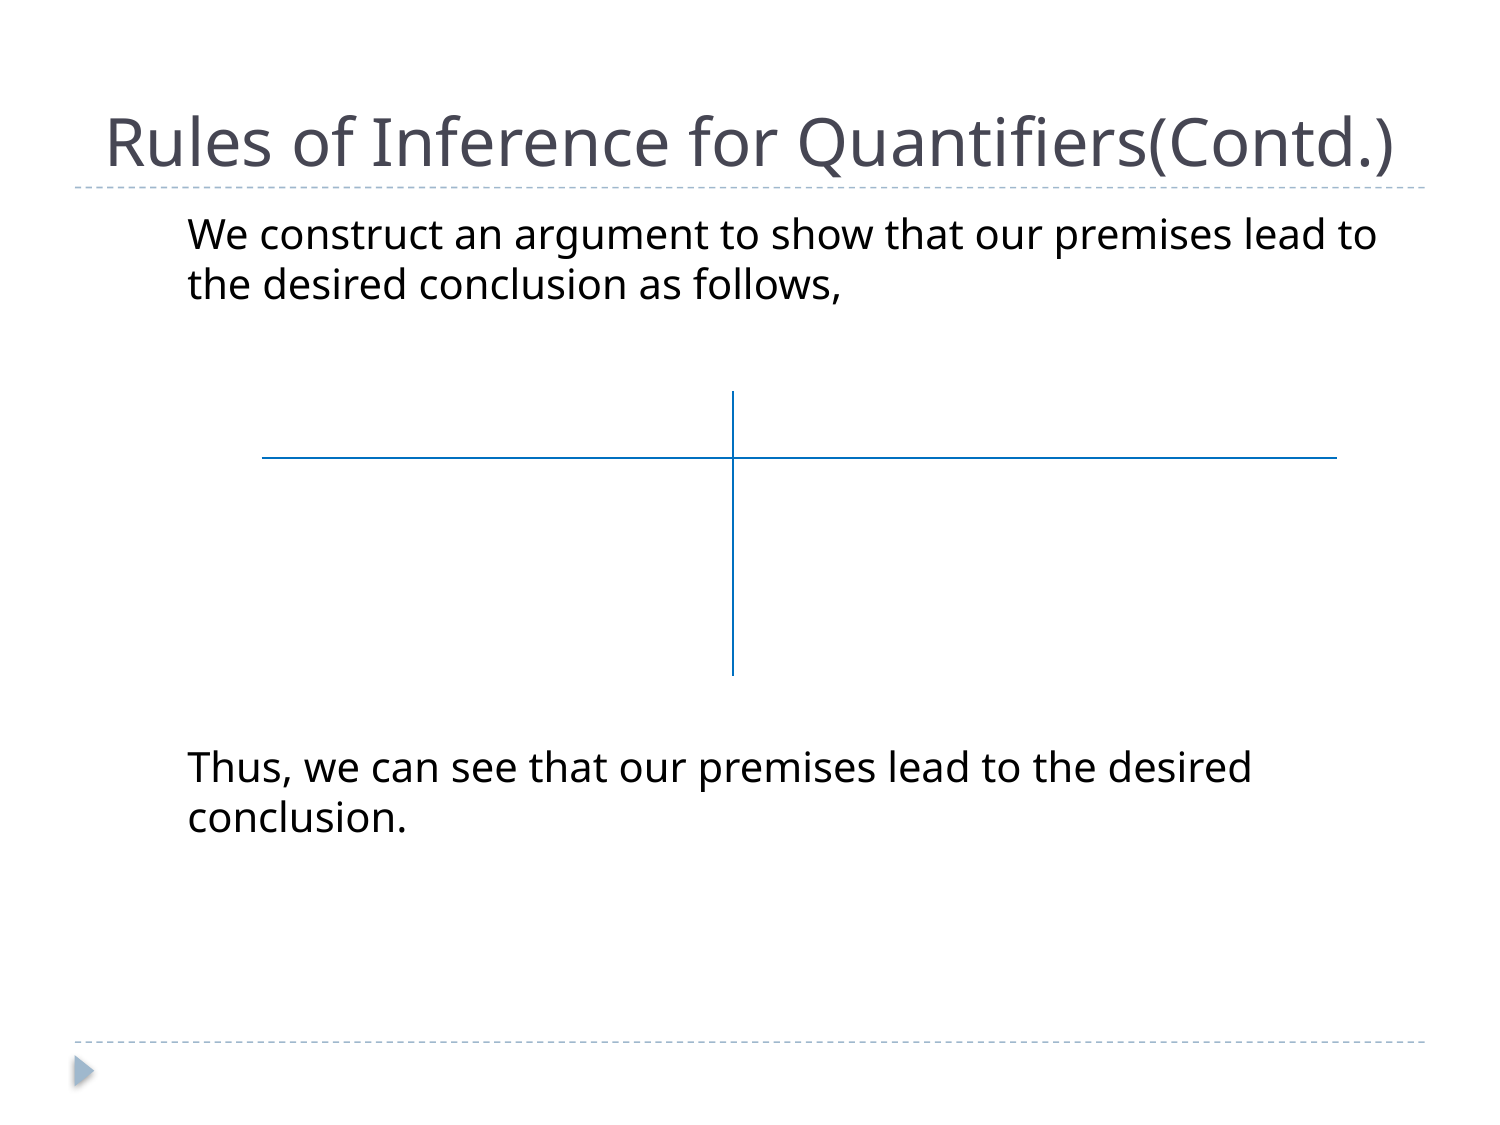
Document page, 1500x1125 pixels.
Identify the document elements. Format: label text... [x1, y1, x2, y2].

list We construct an argument to show that our premises lead to the desired conclusion as follows, Thus, we can see that our premises lead to the desired conclusion. [75, 200, 1425, 1010]
title Rules of Inference for Quantifiers(Contd.) [75, 24, 1425, 188]
